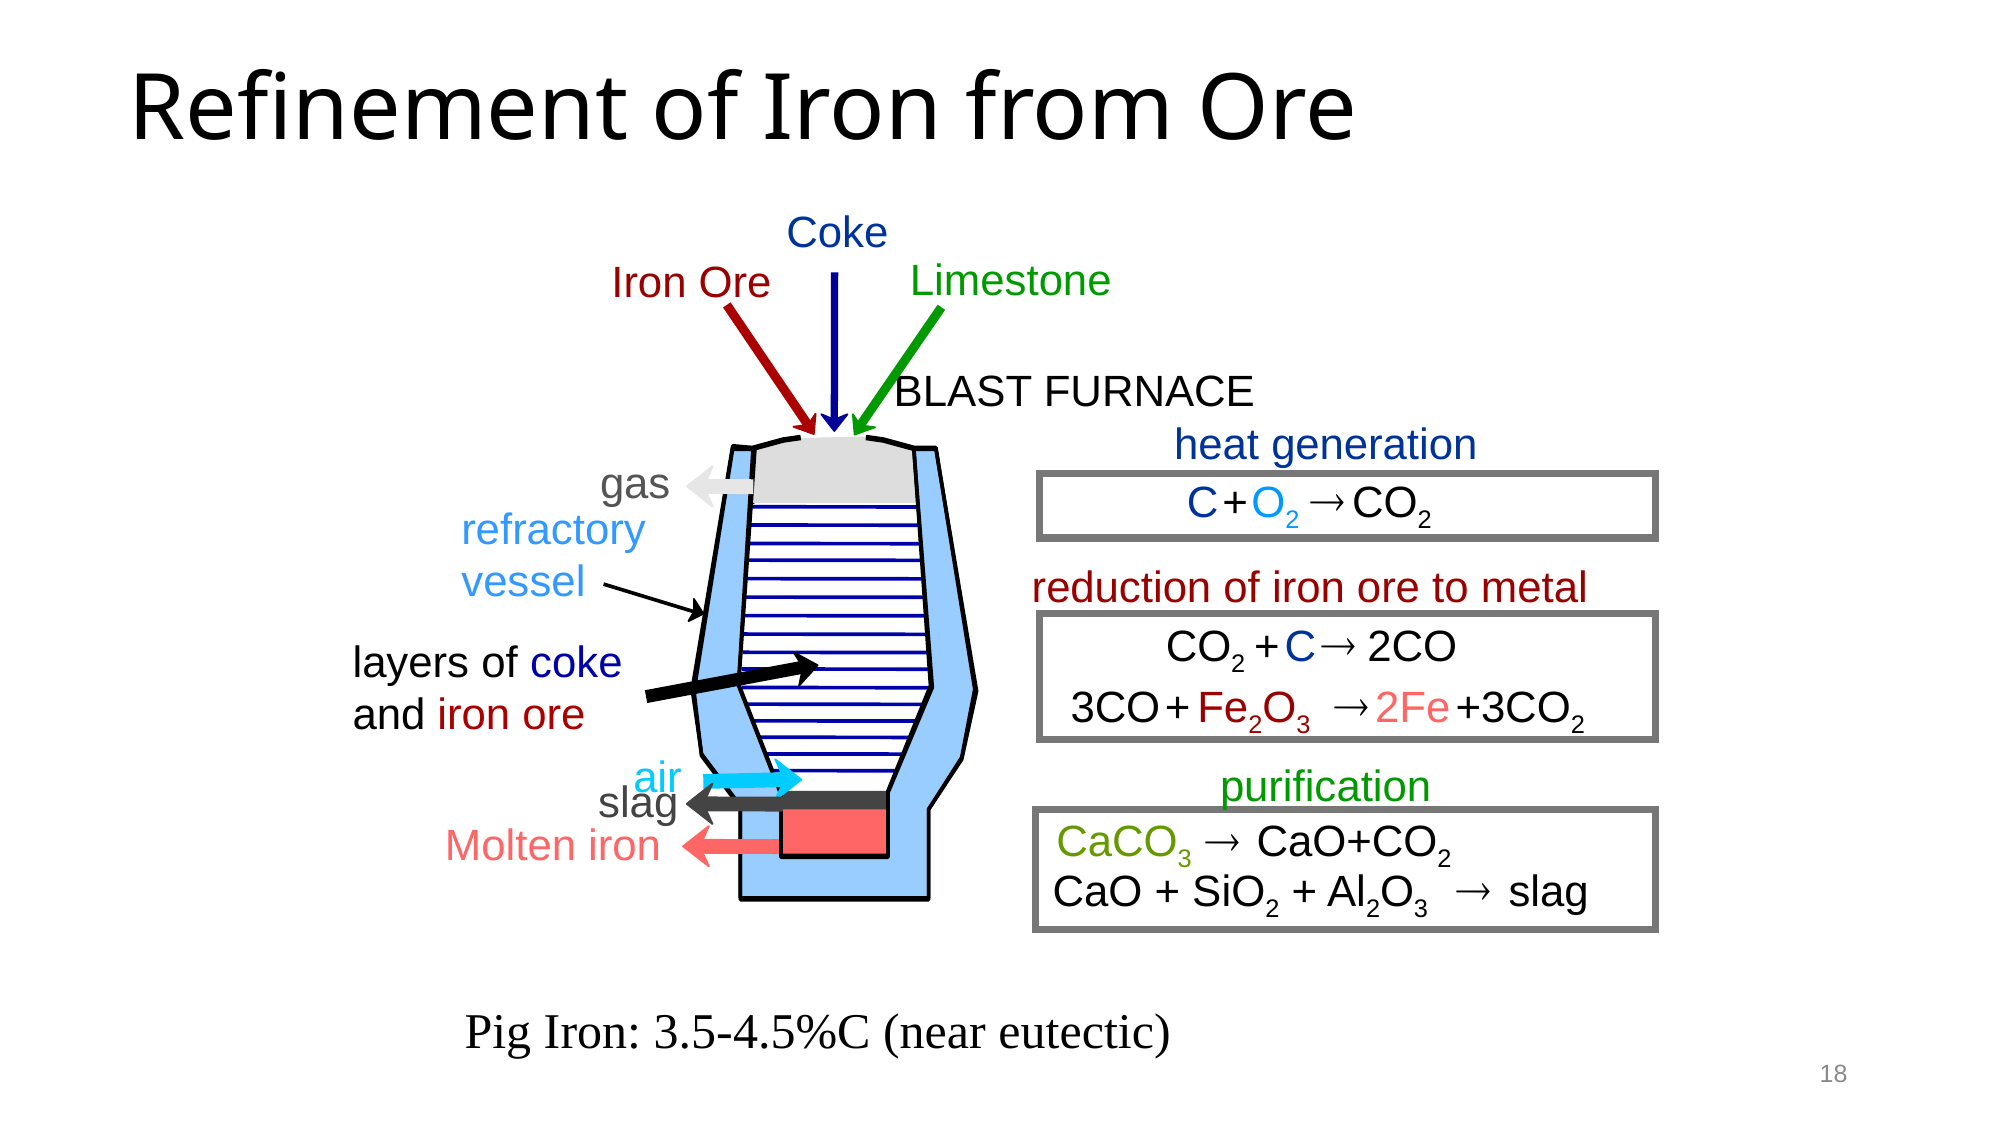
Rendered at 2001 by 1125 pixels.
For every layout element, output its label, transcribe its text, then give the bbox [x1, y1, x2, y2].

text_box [352, 203, 1656, 930]
slide_number 18 [1412, 1042, 1863, 1103]
title Refinement of Iron from Ore [114, 1, 1839, 219]
text_box Pig Iron: 3.5-4.5%C (near eutectic) [449, 991, 1187, 1067]
